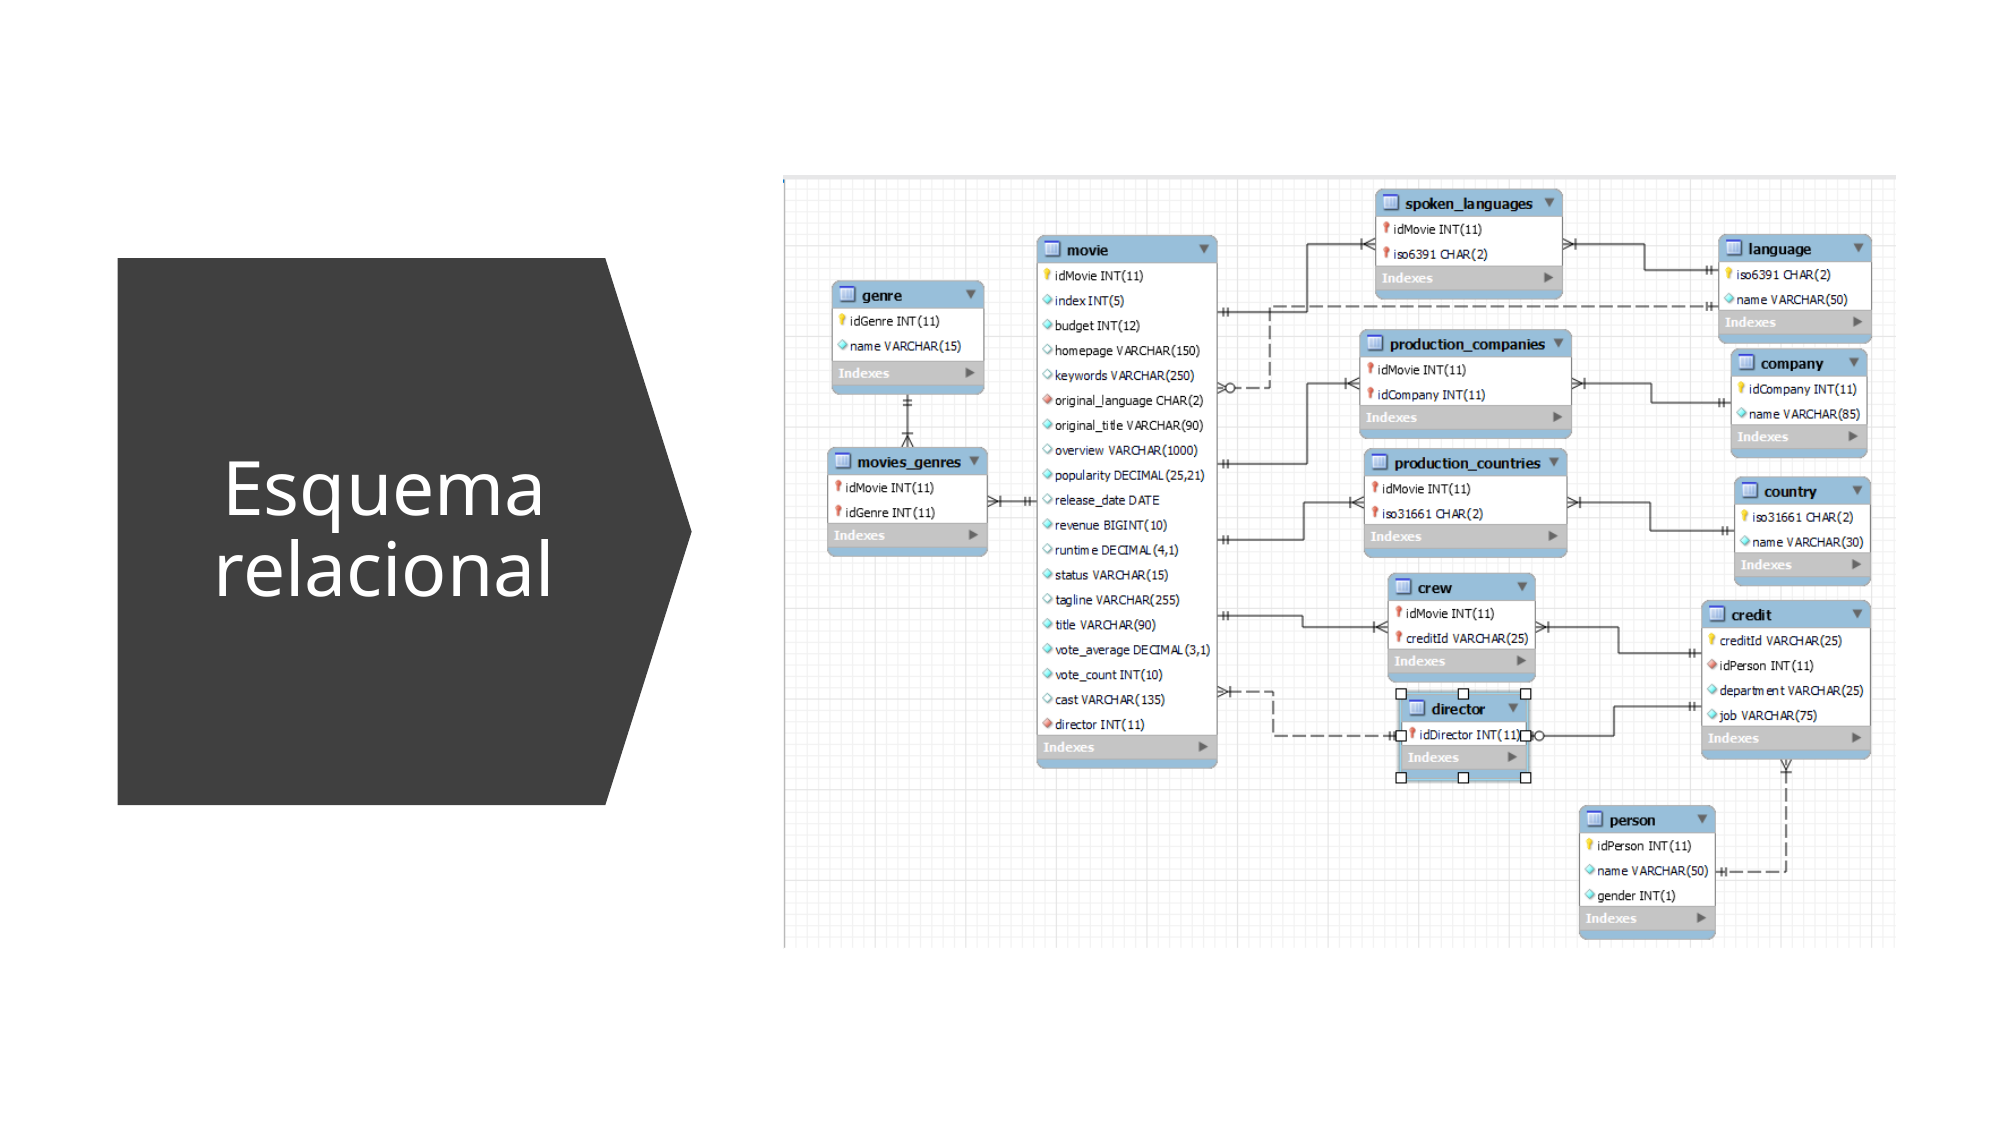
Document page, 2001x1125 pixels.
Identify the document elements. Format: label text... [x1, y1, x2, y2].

text_box [116, 257, 693, 807]
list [783, 175, 1896, 949]
title Esquema relacional [168, 322, 601, 741]
